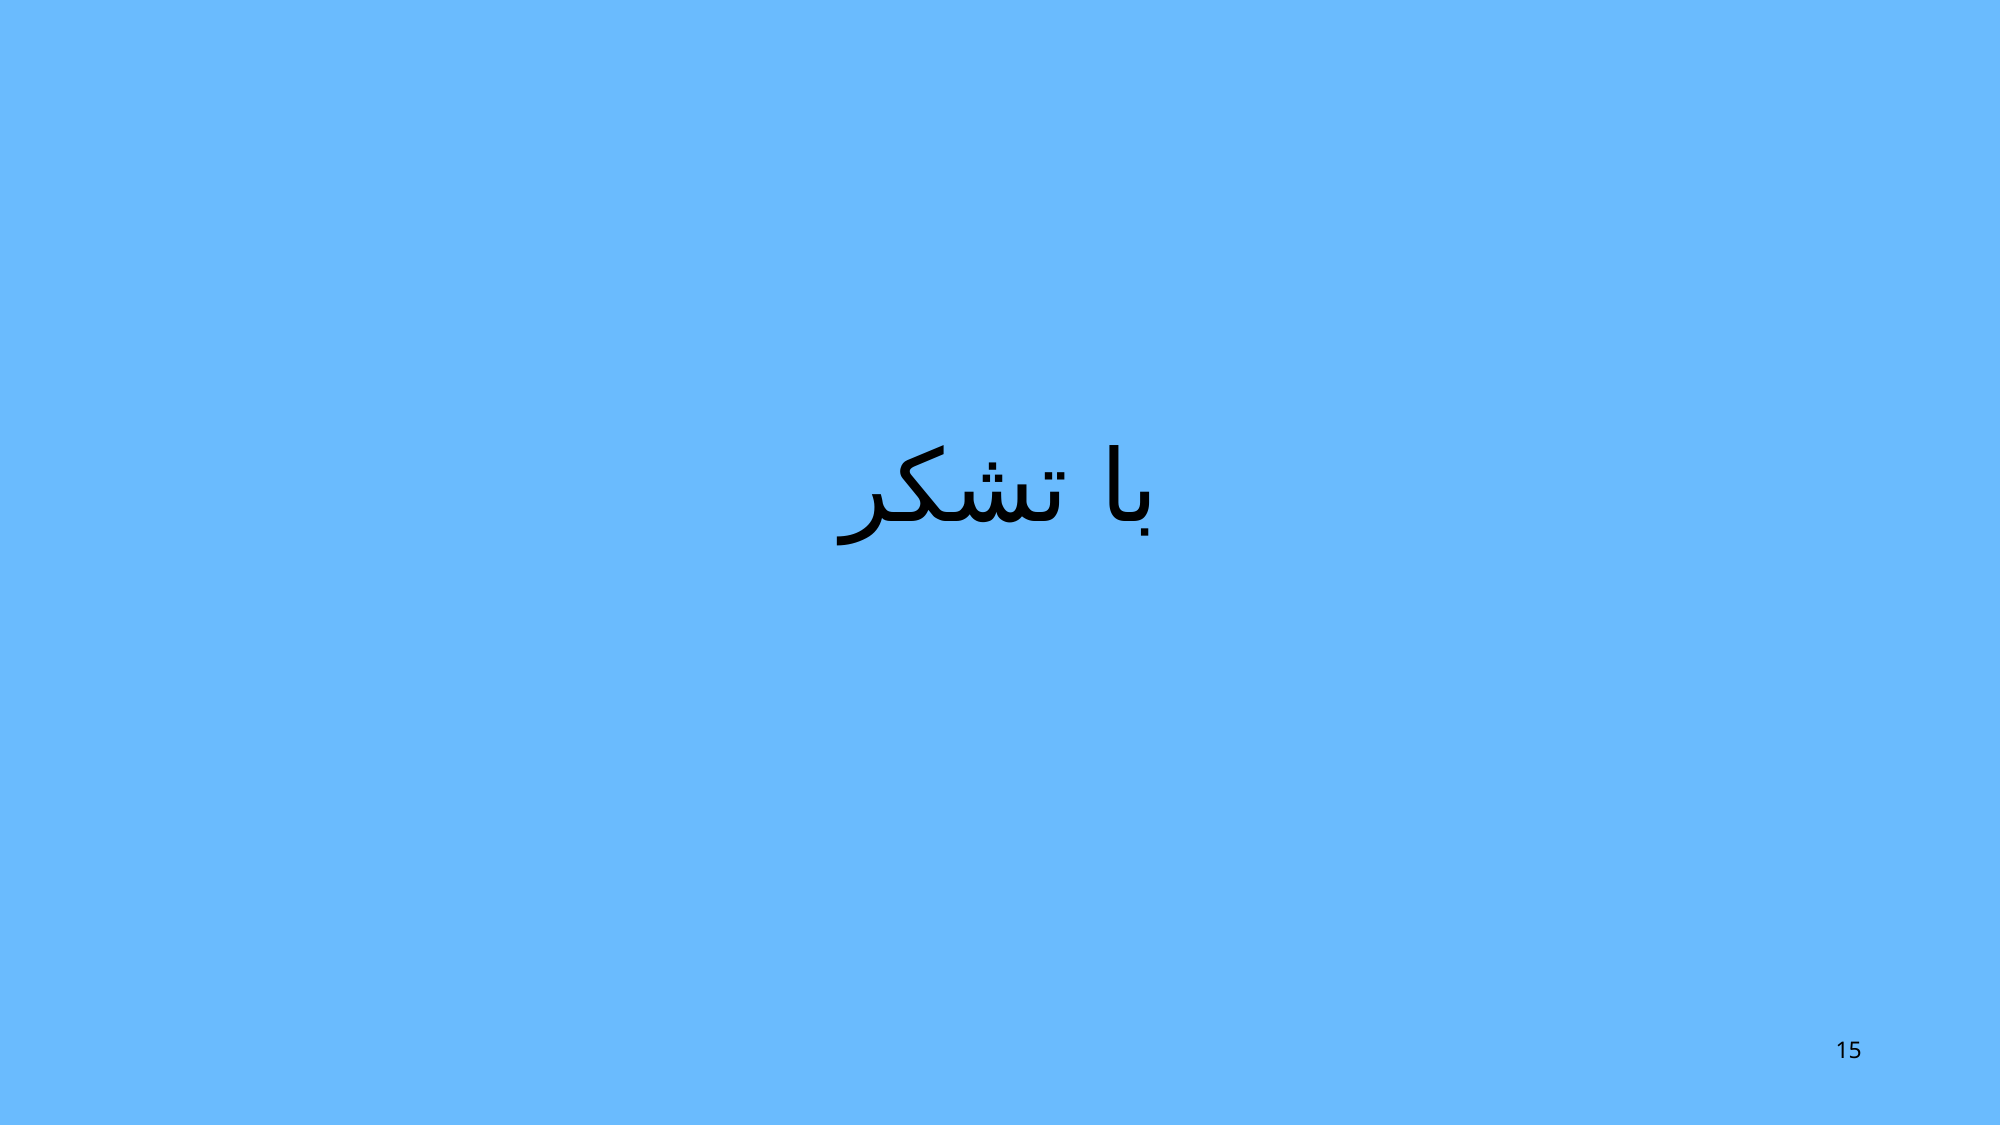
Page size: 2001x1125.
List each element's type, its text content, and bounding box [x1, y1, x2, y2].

text_box با تشکر [682, 414, 1318, 549]
slide_number 15 [1818, 1021, 1879, 1082]
